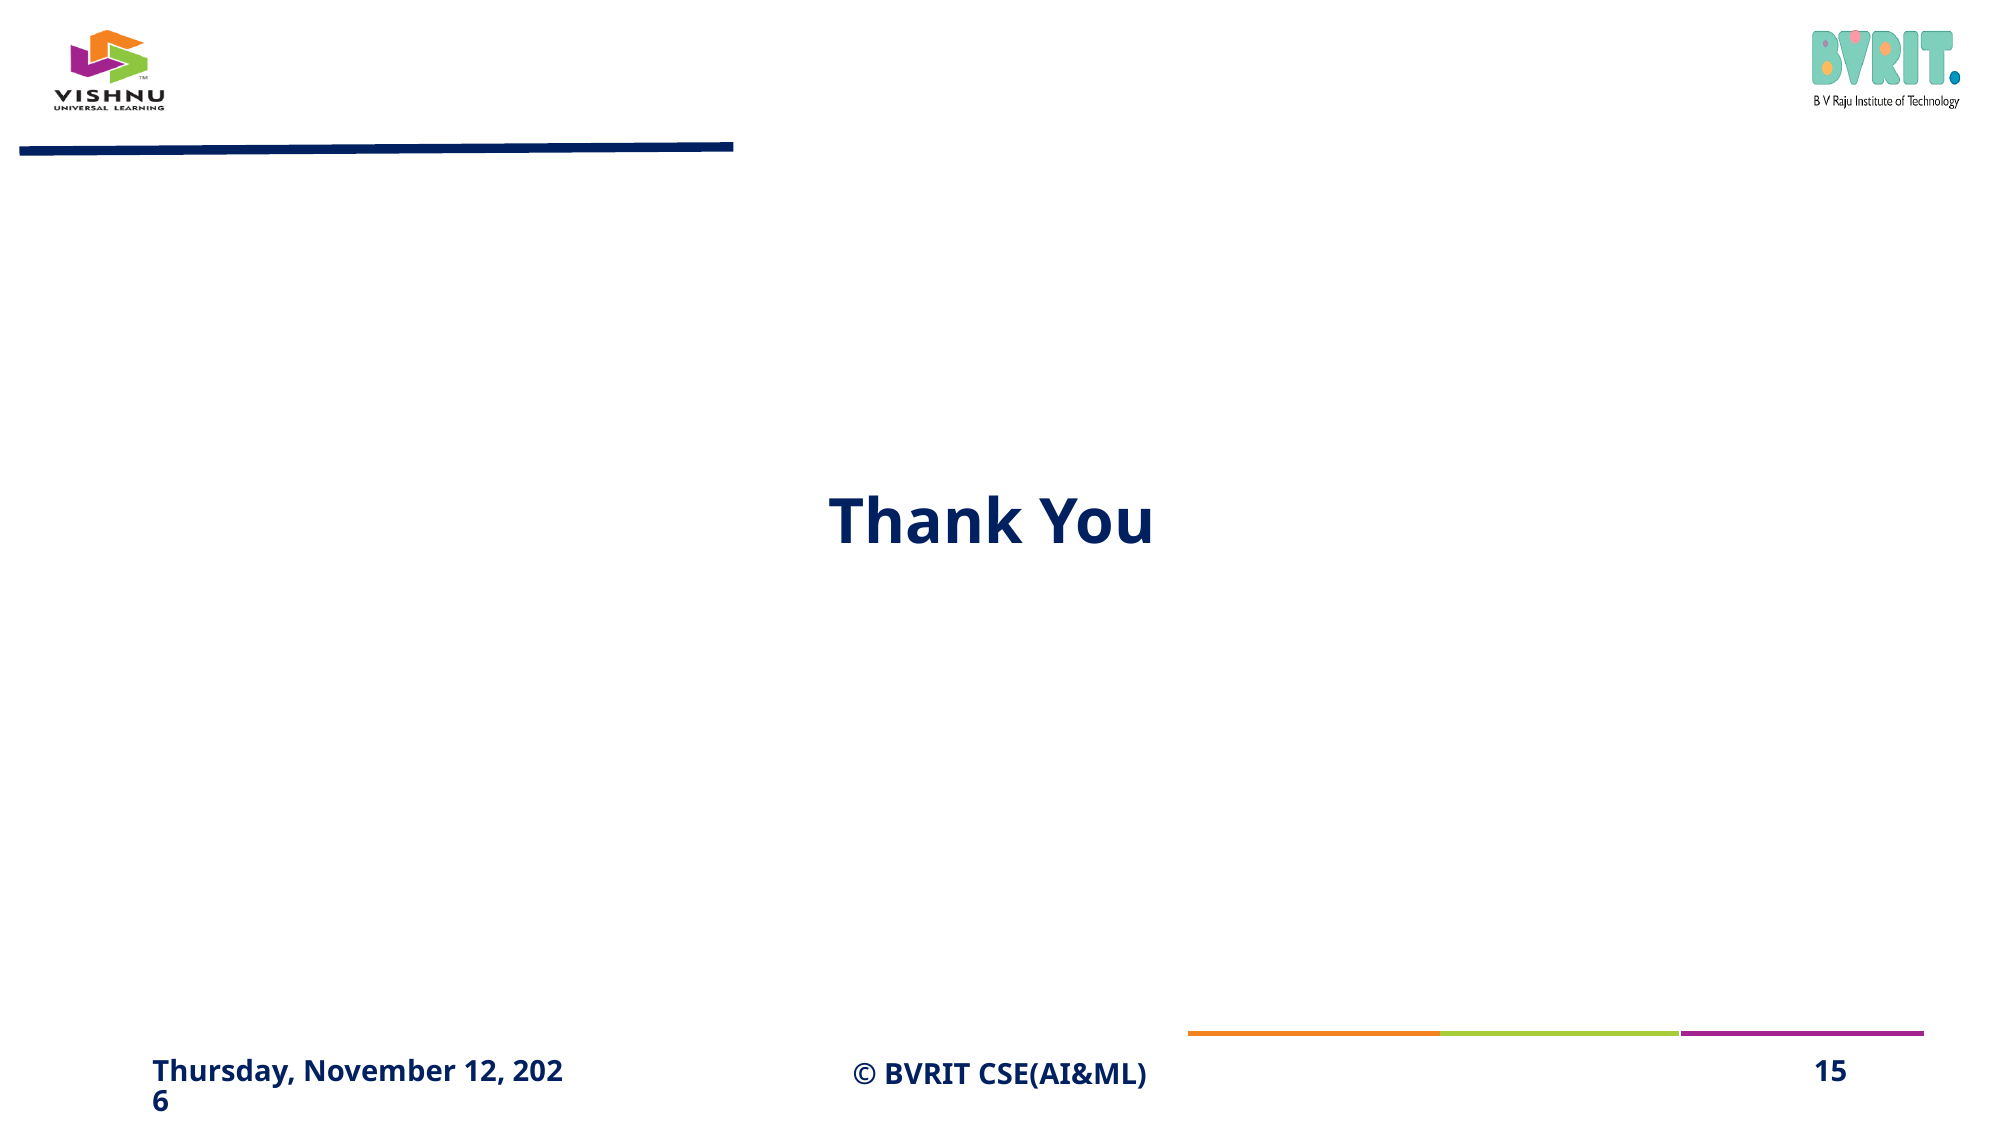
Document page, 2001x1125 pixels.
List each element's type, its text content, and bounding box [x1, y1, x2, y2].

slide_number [137, 1042, 588, 1103]
slide_number 15 [1412, 1042, 1863, 1103]
footer © BVRIT CSE(AI&ML) [662, 1042, 1338, 1103]
picture [1802, 22, 1967, 115]
title Thank You [113, 474, 1887, 573]
picture [41, 22, 178, 123]
